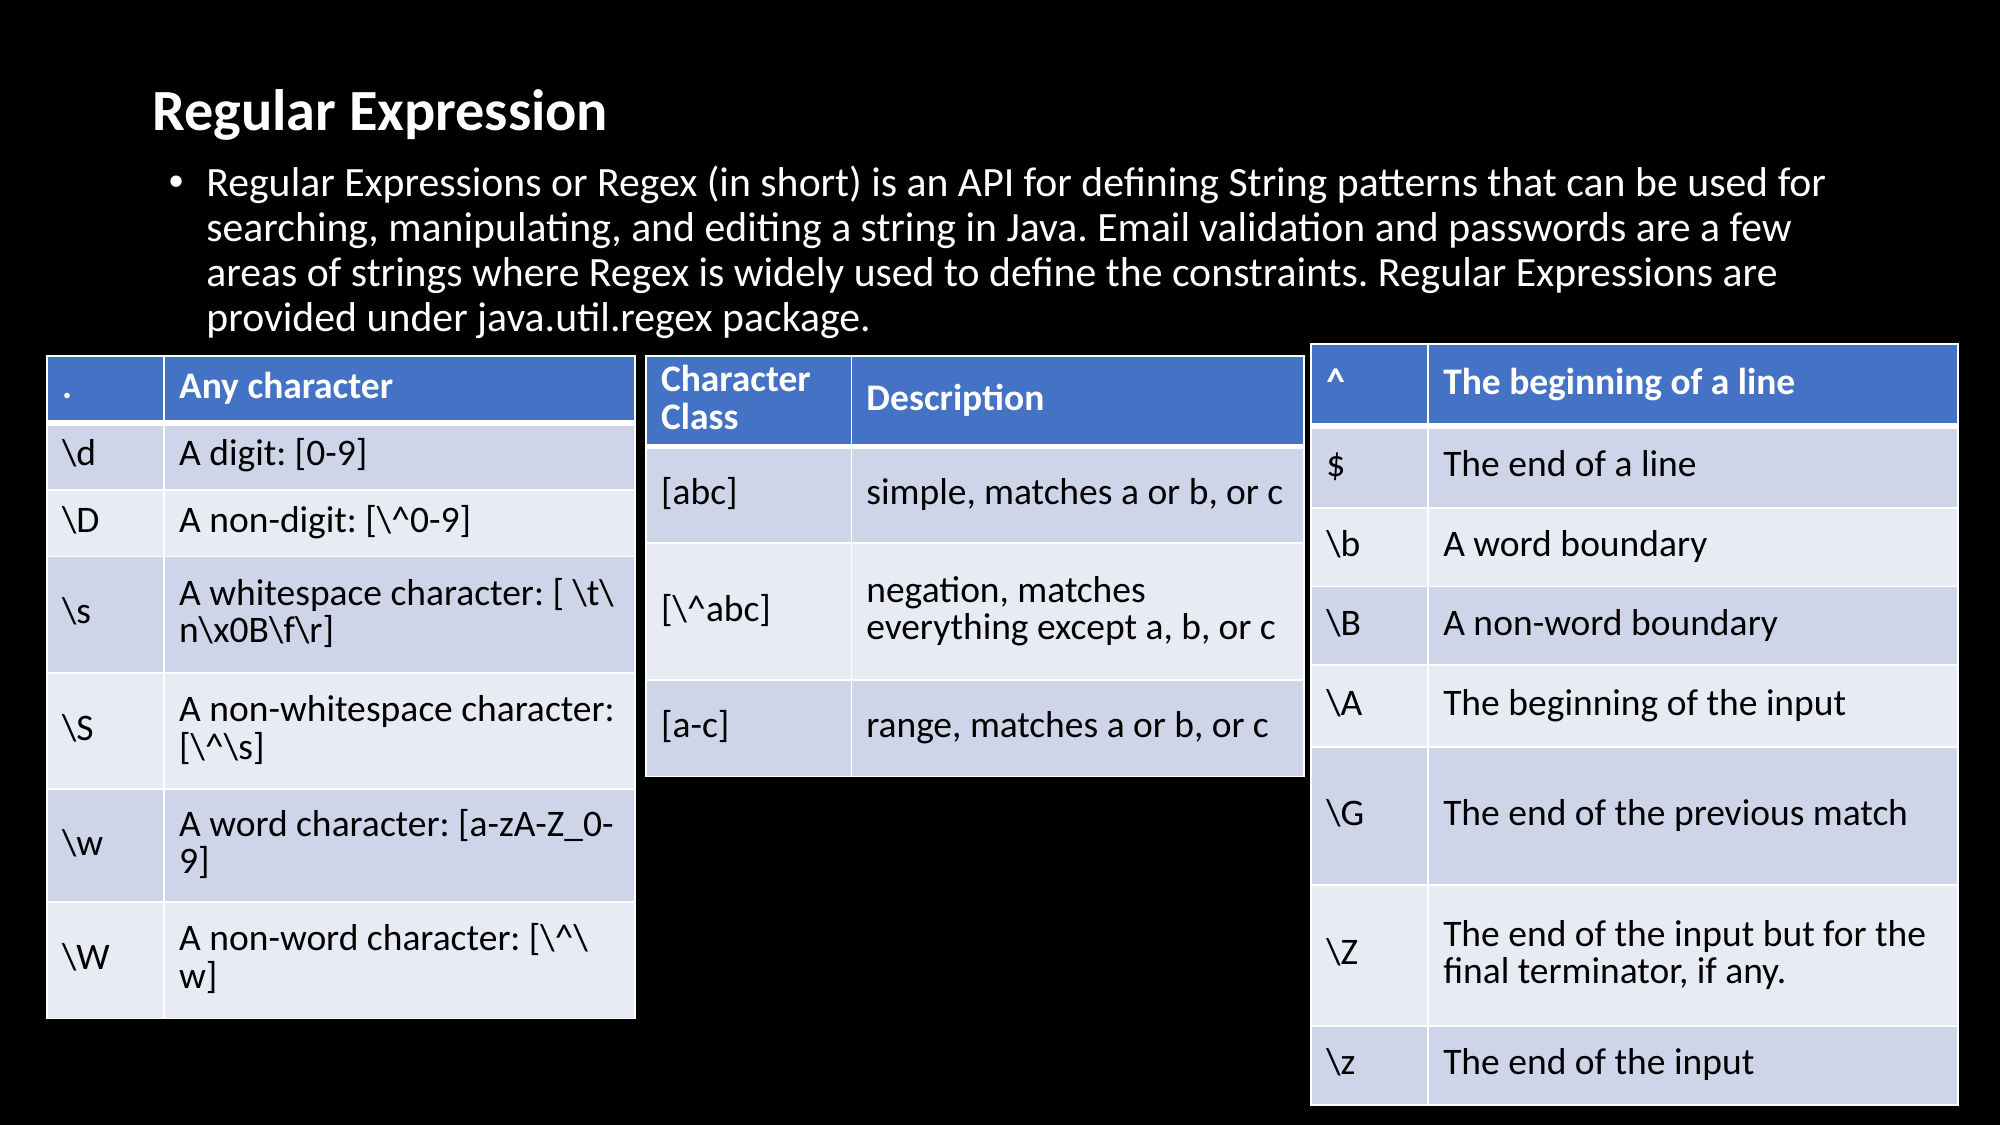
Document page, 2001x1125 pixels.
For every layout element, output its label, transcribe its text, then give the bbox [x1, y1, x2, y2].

table_cell The end of a line [1429, 429, 1957, 507]
list Regular Expressions or Regex (in short) is an API for defining String patterns that can be used for searching, manipulating, and editing a string in Java. Email validation and passwords are a few areas of strings where Regex is widely used to define the constraints. Regular Expressions are provided under java.util.regex package. [154, 153, 1879, 1009]
title Regular Expression [137, 59, 1863, 165]
table_cell simple, matches a or b, or c [852, 449, 1303, 542]
table_cell A word boundary [1429, 509, 1957, 586]
table_cell \D [48, 491, 163, 556]
table_header The beginning of a line [1429, 345, 1957, 423]
table_cell \w [48, 790, 163, 901]
table_cell A non-word character: [\^\w] [165, 903, 634, 1018]
table_cell $ [1312, 429, 1427, 507]
table_cell \B [1312, 587, 1427, 664]
table_cell The end of the input [1429, 1027, 1957, 1104]
table_cell A whitespace character: [ \t\n\x0B\f\r] [165, 557, 634, 672]
table_cell \S [48, 674, 163, 788]
table_cell \G [1312, 748, 1427, 884]
table_cell \d [48, 426, 163, 489]
table_header Character Class [647, 357, 851, 444]
table_cell A non-word boundary [1429, 587, 1957, 664]
table_cell [a-c] [647, 681, 851, 776]
table_cell negation, matches everything except a, b, or c [852, 544, 1303, 679]
table_cell The end of the input but for the final terminator, if any. [1429, 886, 1957, 1025]
table_cell range, matches a or b, or c [852, 681, 1303, 776]
table_cell The beginning of the input [1429, 666, 1957, 746]
table_cell \A [1312, 666, 1427, 746]
table_header . [48, 357, 163, 420]
table_cell \W [48, 903, 163, 1018]
table_cell A word character: [a-zA-Z_0-9] [165, 790, 634, 901]
table_cell A non-digit: [\^0-9] [165, 491, 634, 556]
table_cell The end of the previous match [1429, 748, 1957, 884]
table_cell [\^abc] [647, 544, 851, 679]
table_header ^ [1312, 345, 1427, 423]
table_cell \Z [1312, 886, 1427, 1025]
table_cell \s [48, 557, 163, 672]
table_cell A digit: [0-9] [165, 426, 634, 489]
table_cell \z [1312, 1027, 1427, 1104]
table_cell \b [1312, 509, 1427, 586]
table_header Description [852, 357, 1303, 444]
table_header Any character [165, 357, 634, 420]
table_cell A non-whitespace character: [\^\s] [165, 674, 634, 788]
table_cell [abc] [647, 449, 851, 542]
